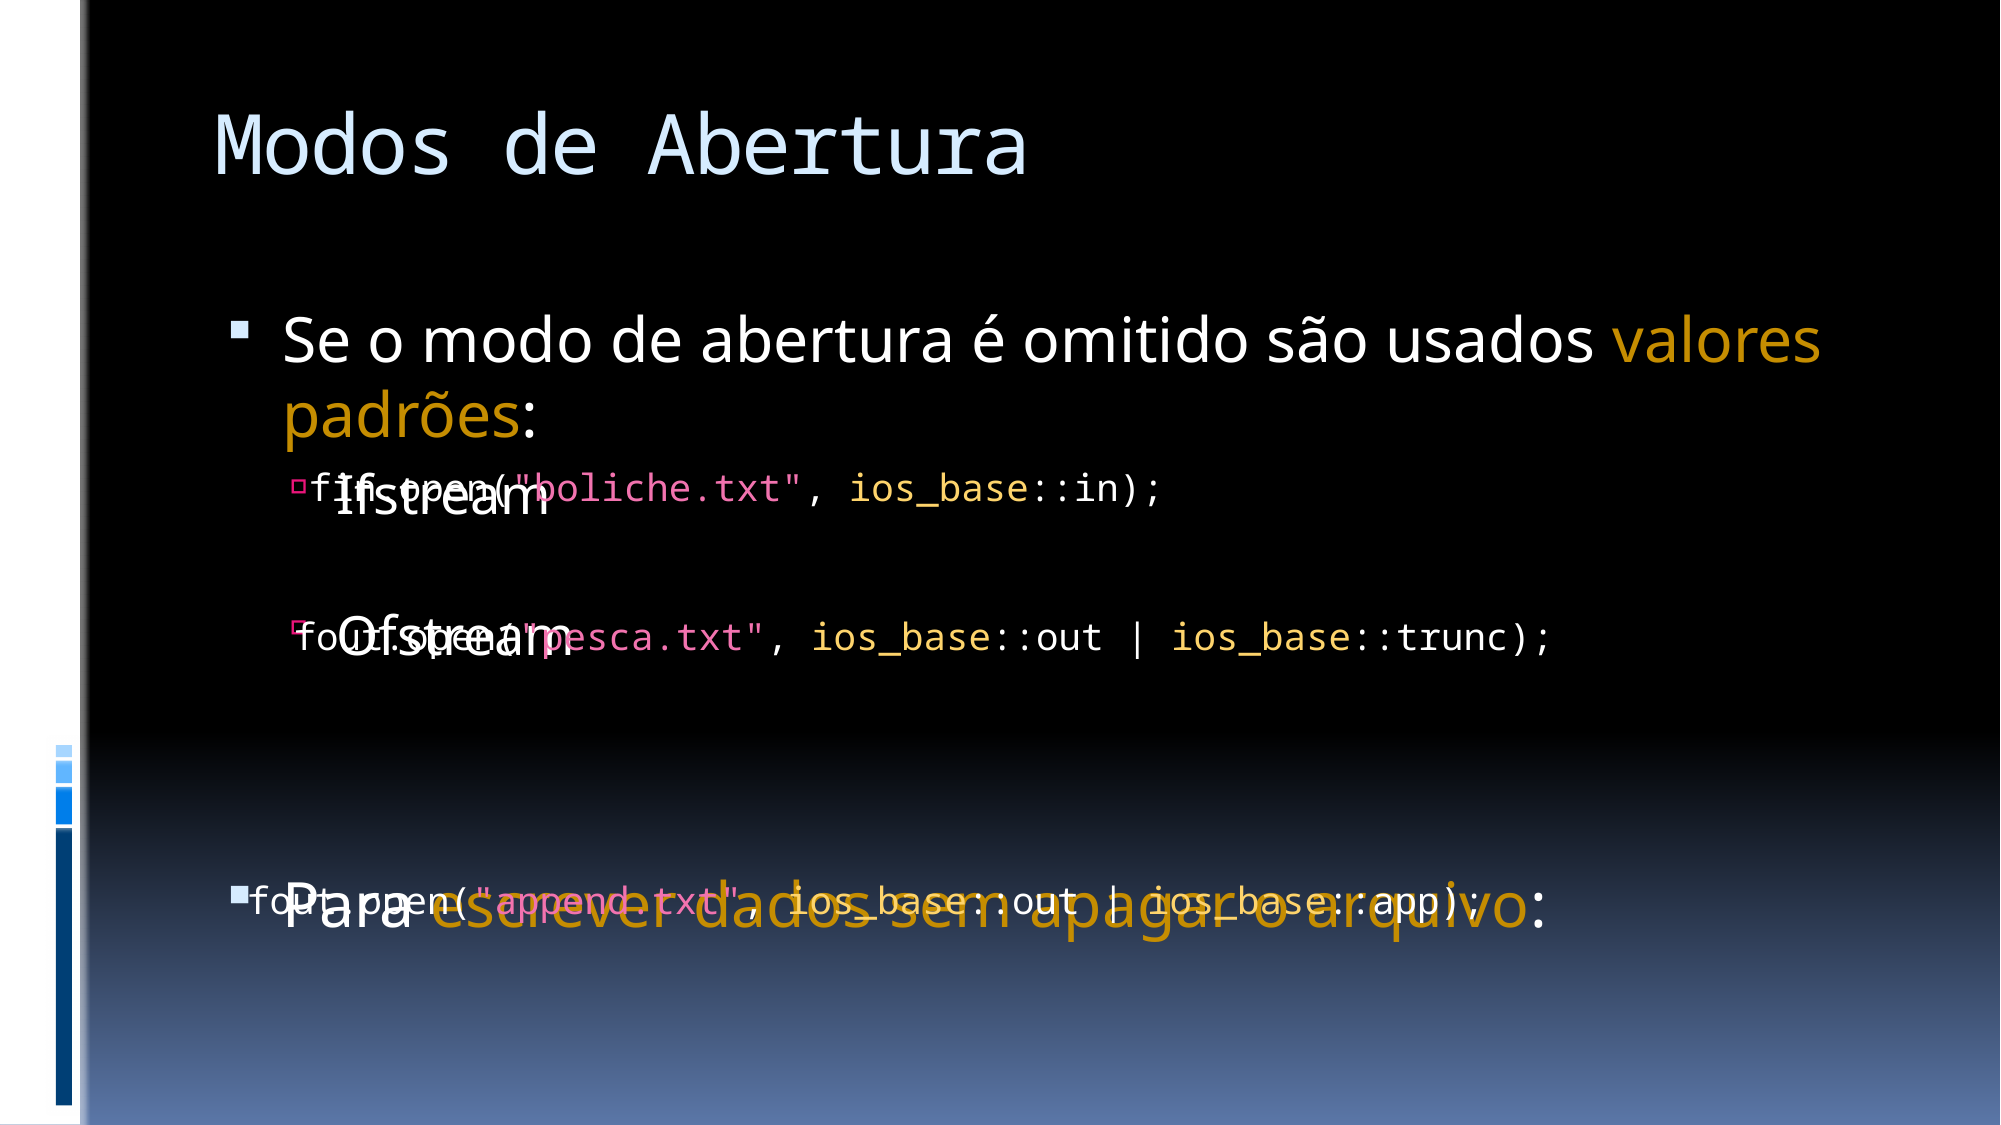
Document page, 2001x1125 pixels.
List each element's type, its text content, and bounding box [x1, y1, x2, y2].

text_box fout.open("pesca.txt", ios_base::out | ios_base::trunc); [278, 605, 1569, 666]
text_box fin.open("boliche.txt", ios_base::in); [294, 456, 1179, 516]
title Modos de Abertura [200, 83, 1900, 234]
text_box fout.open("append.txt", ios_base::out | ios_base::app); [232, 869, 1500, 930]
list Se o modo de abertura é omitido são usados valores padrões: Ifstream Ofstream Para escrever dados sem apagar o arquivo: [200, 292, 1900, 1043]
